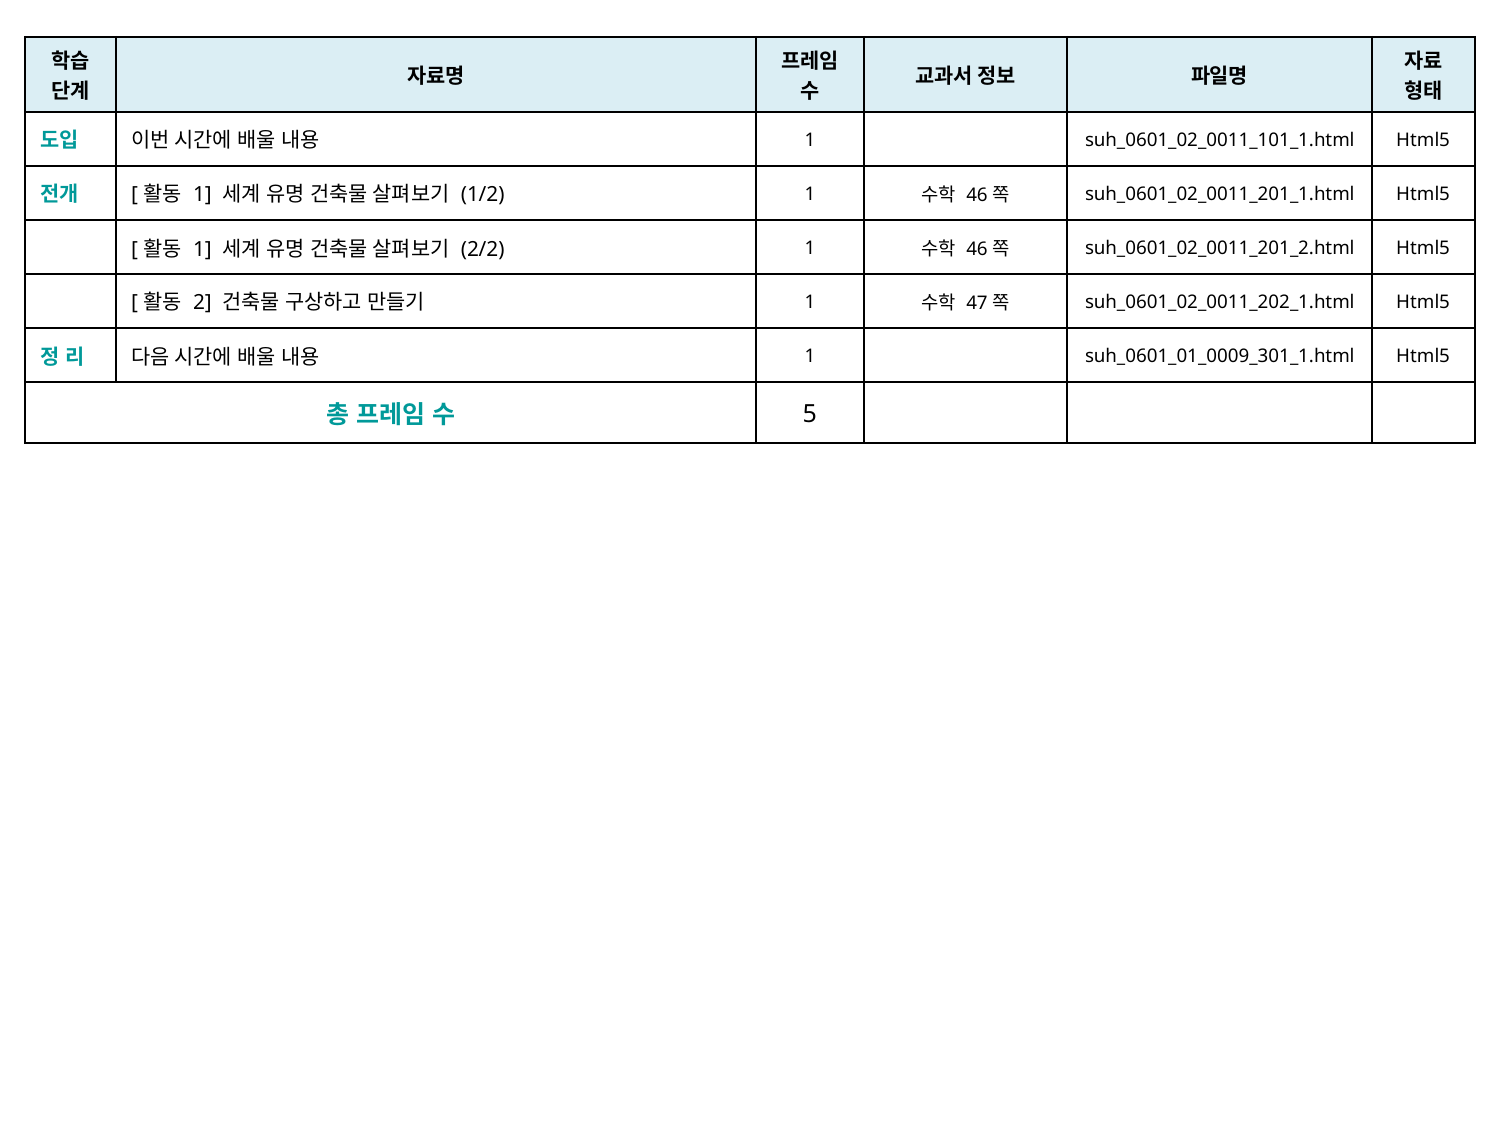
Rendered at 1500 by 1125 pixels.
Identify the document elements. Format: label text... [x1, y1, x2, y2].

table_cell 1 [757, 275, 863, 327]
table_cell Html5 [1373, 275, 1474, 327]
table_cell suh_0601_02_0011_202_1.html [1068, 275, 1371, 327]
table_cell 수학 46쪽 [865, 221, 1066, 273]
table_cell suh_0601_01_0009_301_1.html [1068, 329, 1371, 381]
table_cell suh_0601_02_0011_101_1.html [1068, 113, 1371, 165]
table_header 자료명 [117, 38, 755, 111]
table_cell 1 [757, 329, 863, 381]
table_cell 수학 46쪽 [865, 167, 1066, 219]
table_cell 1 [757, 221, 863, 273]
table_cell 1 [757, 113, 863, 165]
table_cell suh_0601_02_0011_201_2.html [1068, 221, 1371, 273]
table_header 프레임 수 [757, 38, 863, 111]
table_cell [1373, 383, 1474, 442]
table_cell 다음 시간에 배울 내용 [117, 329, 755, 381]
table_cell 전개 [26, 167, 115, 219]
table_cell 도입 [26, 113, 115, 165]
table_cell [1068, 383, 1371, 442]
table_cell Html5 [1373, 329, 1474, 381]
table_cell Html5 [1373, 167, 1474, 219]
table_cell [865, 329, 1066, 381]
table_cell [26, 221, 115, 273]
table_cell 총 프레임 수 [26, 383, 755, 442]
table_header 학습 단계 [26, 38, 115, 111]
table_cell Html5 [1373, 113, 1474, 165]
table_header 교과서 정보 [865, 38, 1066, 111]
table_cell 1 [757, 167, 863, 219]
table_cell 정 리 [26, 329, 115, 381]
table_cell Html5 [1373, 221, 1474, 273]
table_cell [활동 2] 건축물 구상하고 만들기 [117, 275, 755, 327]
table_header 자료 형태 [1373, 38, 1474, 111]
table_cell [26, 275, 115, 327]
table_cell [865, 383, 1066, 442]
table_cell [865, 113, 1066, 165]
table_cell suh_0601_02_0011_201_1.html [1068, 167, 1371, 219]
table_cell 이번 시간에 배울 내용 [117, 113, 755, 165]
table_cell [활동 1] 세계 유명 건축물 살펴보기 (1/2) [117, 167, 755, 219]
table_cell 5 [757, 383, 863, 442]
table_cell 수학 47쪽 [865, 275, 1066, 327]
table_header 파일명 [1068, 38, 1371, 111]
table_cell [활동 1] 세계 유명 건축물 살펴보기 (2/2) [117, 221, 755, 273]
